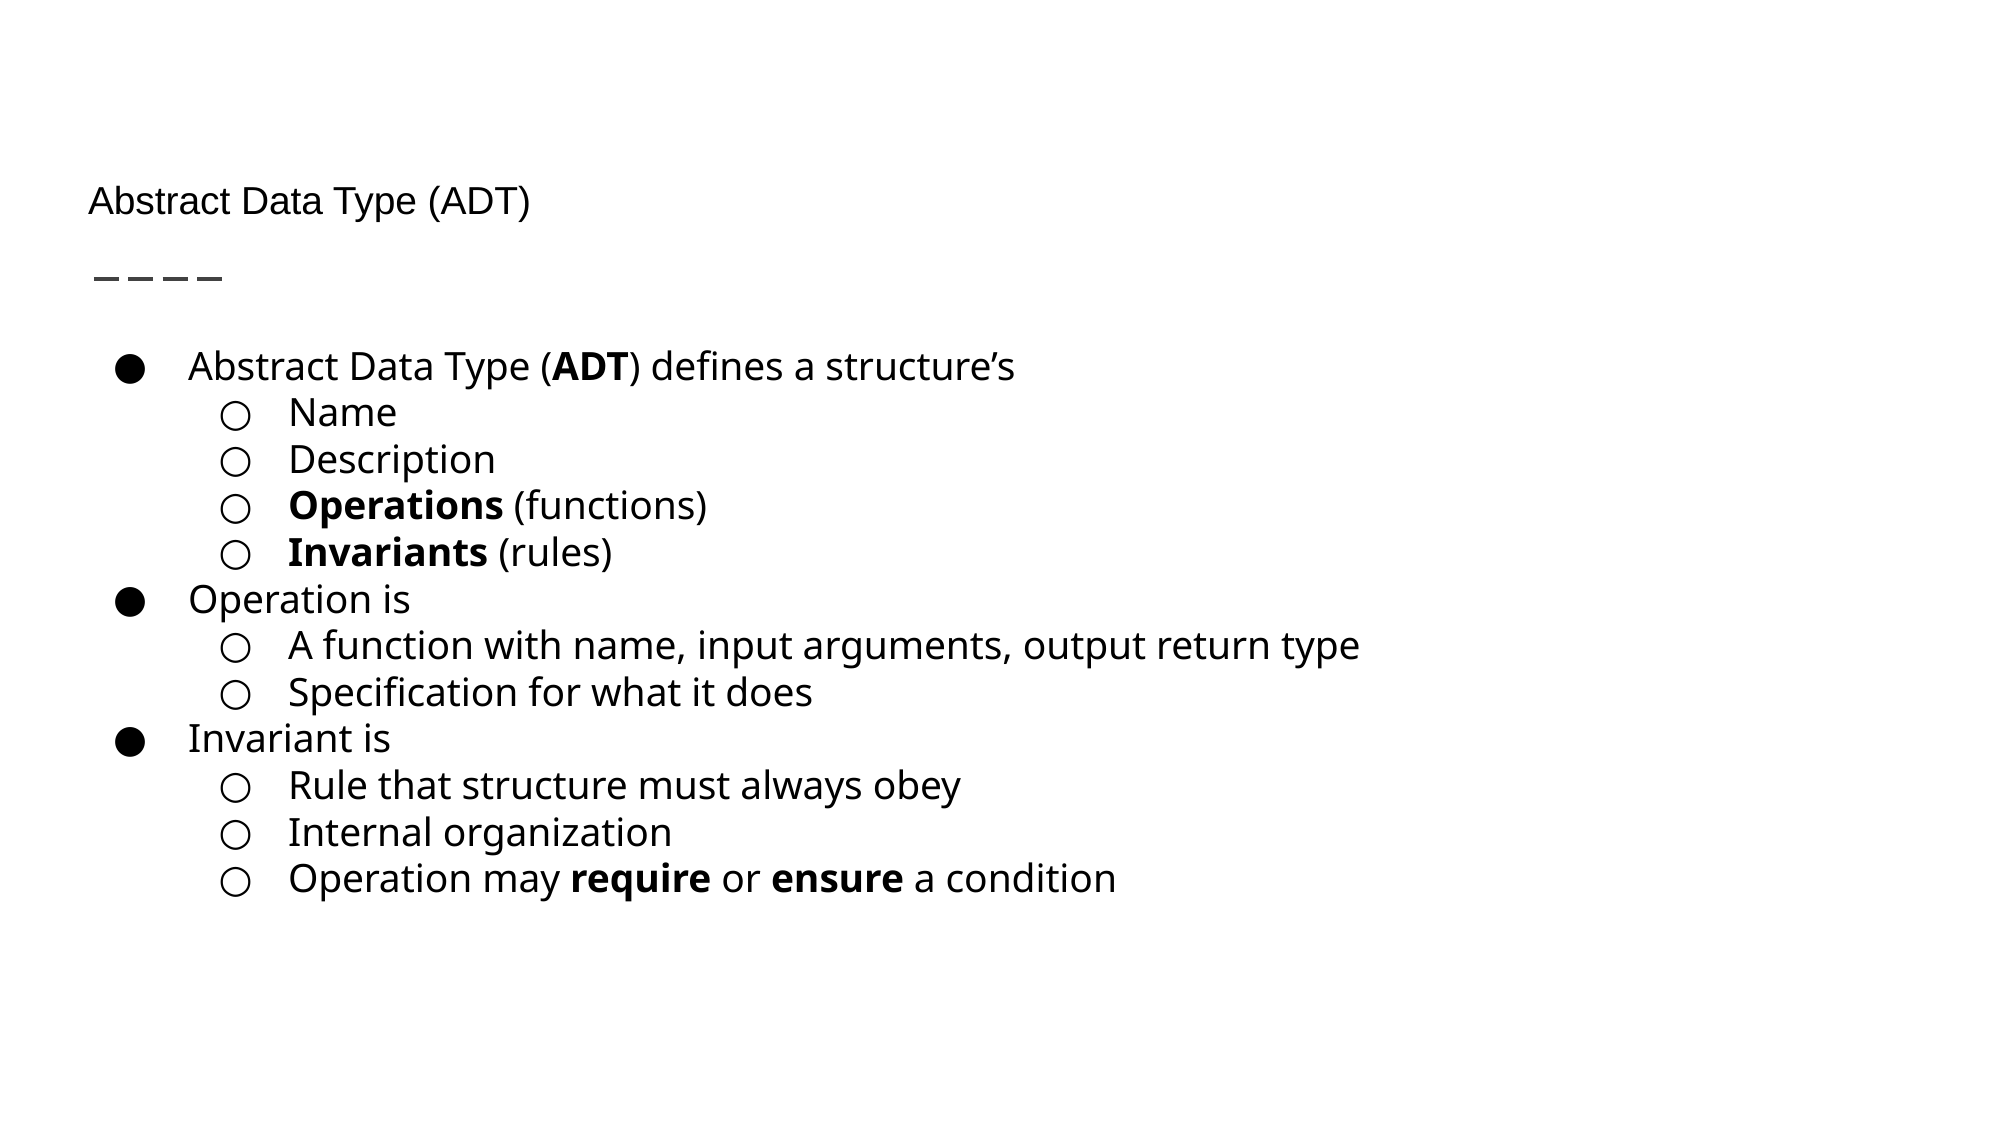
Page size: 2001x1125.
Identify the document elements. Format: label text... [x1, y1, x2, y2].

list Abstract Data Type (ADT) defines a structure’s Name Description Operations (functions) Invariants (rules) Operation is A function with name, input arguments, output return type Specification for what it does Invariant is Rule that structure must always obey Internal organization Operation may require or ensure a condition [68, 321, 1932, 1000]
title Abstract Data Type (ADT) [68, 81, 1932, 242]
